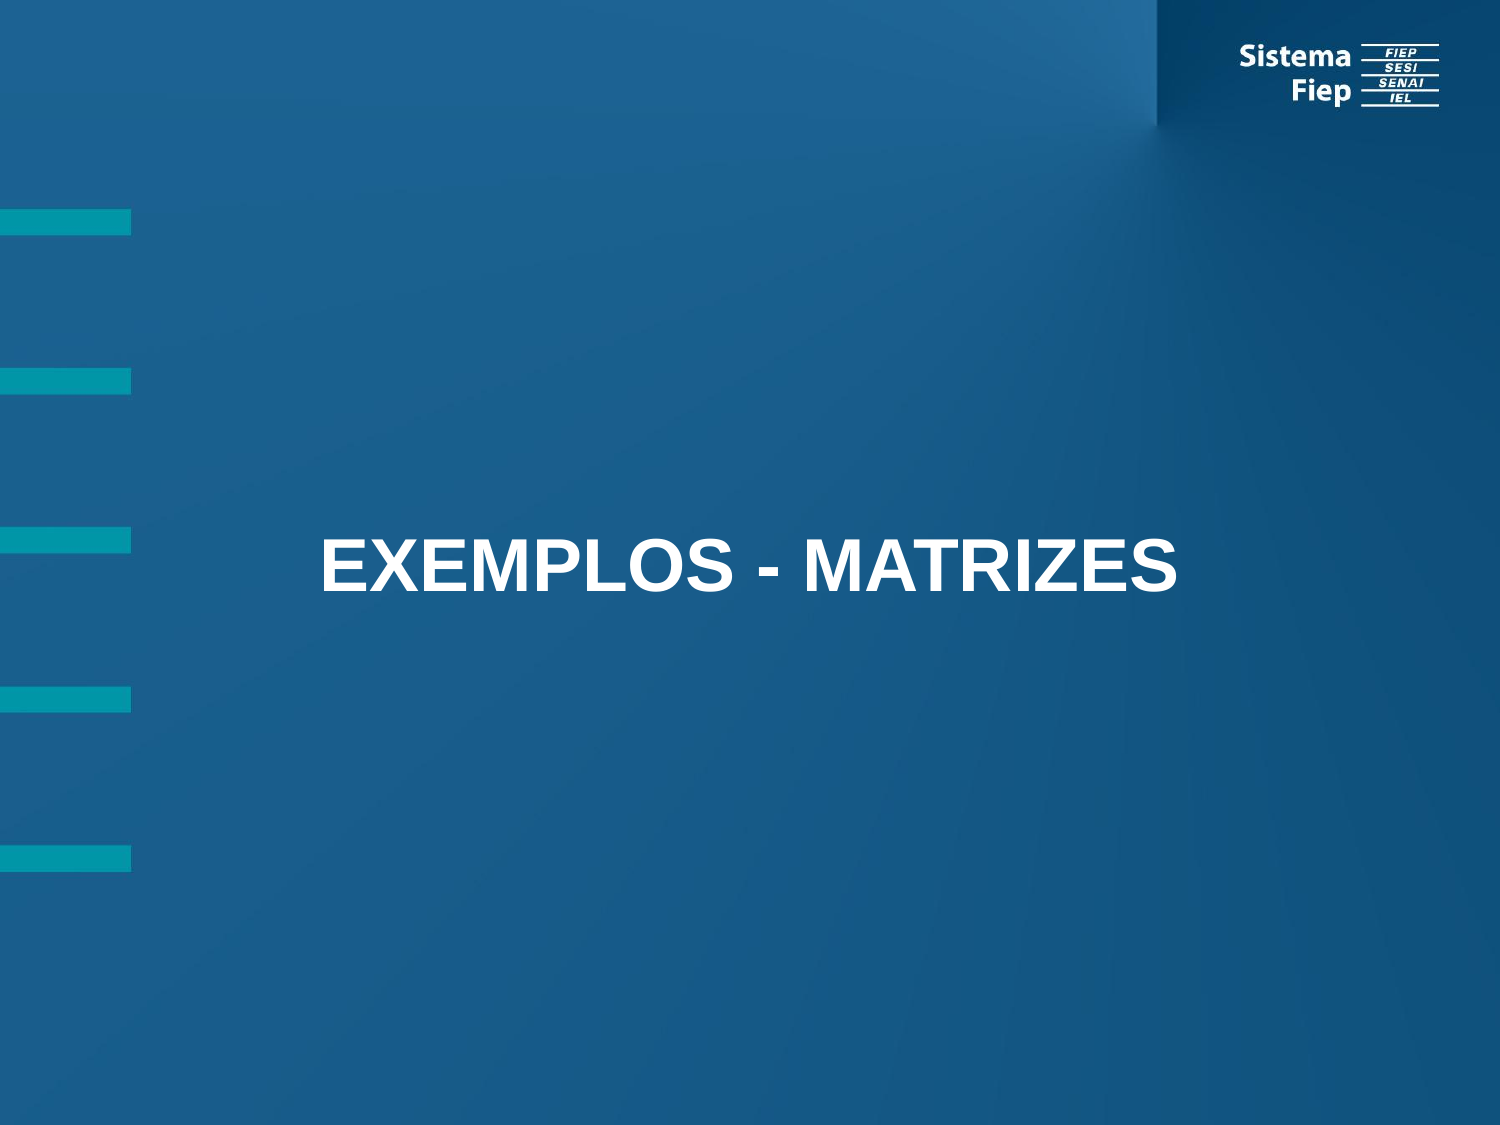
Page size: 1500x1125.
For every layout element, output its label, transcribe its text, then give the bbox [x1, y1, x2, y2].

picture [0, 210, 130, 234]
picture [0, 0, 1500, 1125]
text_box EXEMPLOS - MATRIZES [232, 509, 1268, 615]
picture [0, 687, 130, 711]
